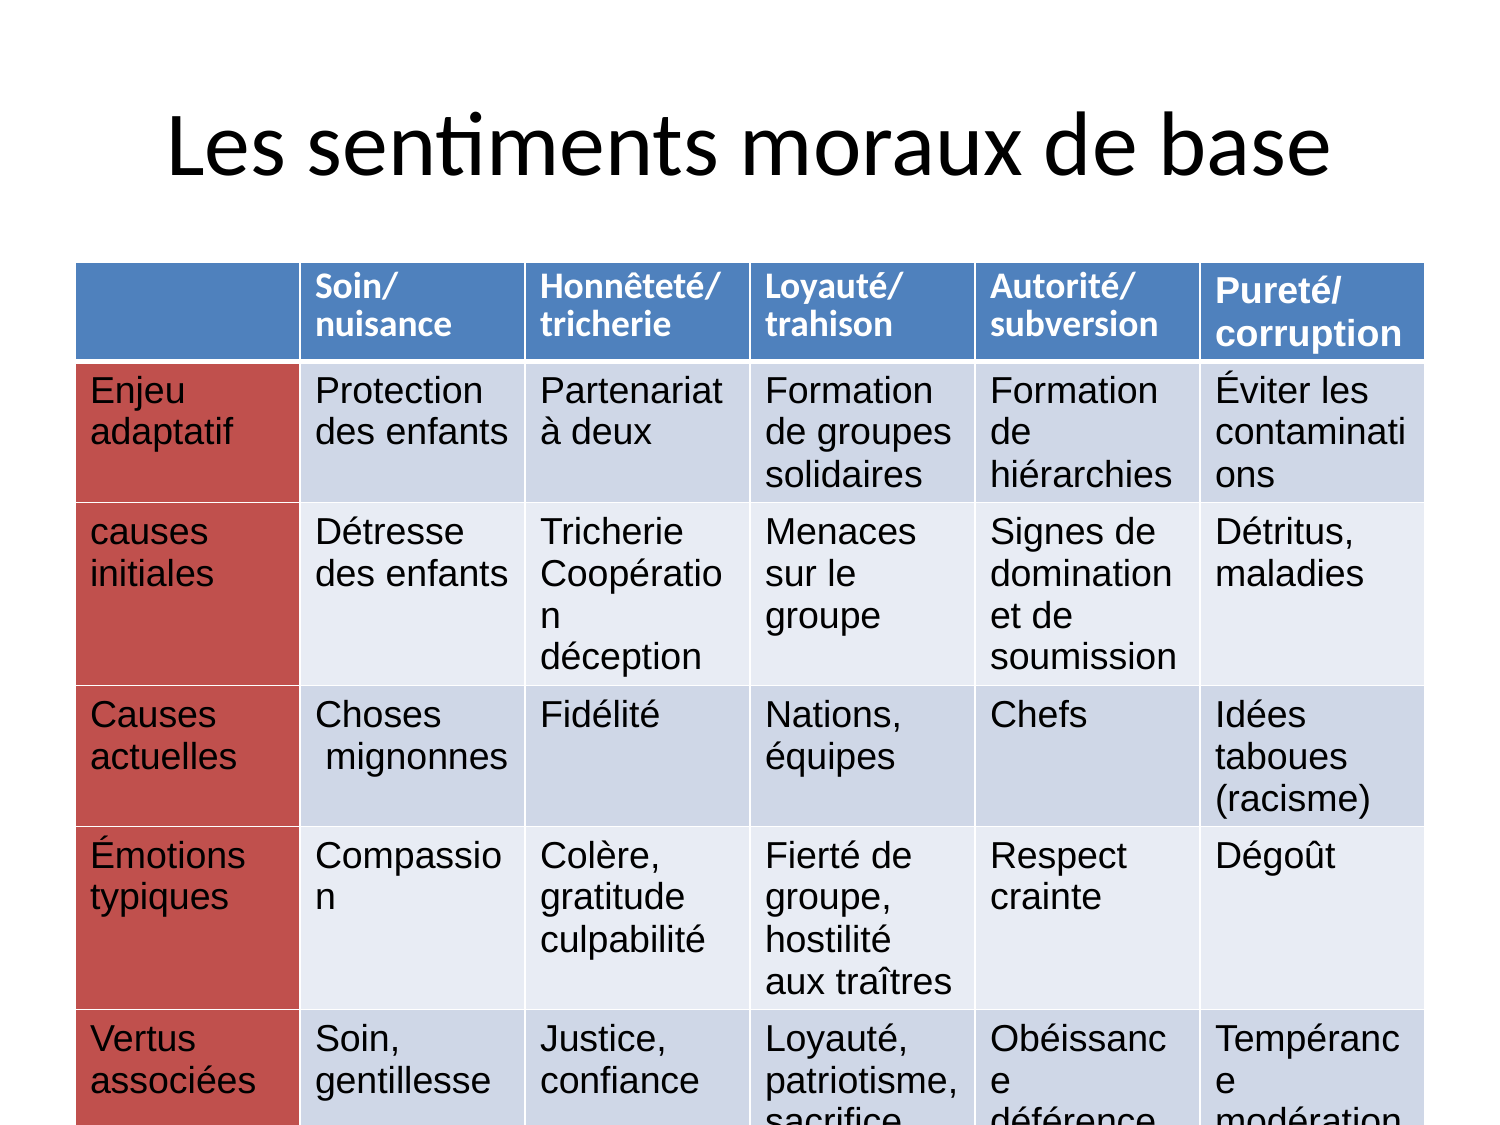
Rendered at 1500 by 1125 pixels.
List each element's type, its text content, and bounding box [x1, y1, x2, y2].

table_cell Compassion [301, 827, 524, 1009]
table_cell Loyauté, patriotisme, sacrifice [751, 1010, 974, 1125]
table_header Soin/nuisance [301, 263, 524, 359]
title Les sentiments moraux de base [75, 45, 1425, 233]
table_cell Fierté de groupe, hostilité aux traîtres [751, 827, 974, 1009]
table_header [76, 263, 299, 359]
table_cell Partenariat à deux [526, 364, 749, 502]
table_cell Justice, confiance [526, 1010, 749, 1125]
table_cell Détresse des enfants [301, 503, 524, 685]
table_cell Éviter les contaminations [1201, 364, 1424, 502]
table_header Loyauté/trahison [751, 263, 974, 359]
table_cell Nations, équipes [751, 686, 974, 826]
table_cell Protection des enfants [301, 364, 524, 502]
table_cell Formation de groupes solidaires [751, 364, 974, 502]
table_cell Colère, gratitude culpabilité [526, 827, 749, 1009]
table_cell Causes actuelles [76, 686, 299, 826]
table_header Honnêteté/tricherie [526, 263, 749, 359]
table_cell Obéissance déférence [976, 1010, 1199, 1125]
table_cell Chefs [976, 686, 1199, 826]
table_header Autorité/subversion [976, 263, 1199, 359]
table_cell Émotions typiques [76, 827, 299, 1009]
table_cell Soin, gentillesse [301, 1010, 524, 1125]
table_cell causes initiales [76, 503, 299, 685]
table_cell Signes de domination et de soumission [976, 503, 1199, 685]
table_cell Enjeu adaptatif [76, 364, 299, 502]
table_cell Détritus, maladies [1201, 503, 1424, 685]
table_cell Respect crainte [976, 827, 1199, 1009]
table_cell Fidélité [526, 686, 749, 826]
table_cell Idées taboues (racisme) [1201, 686, 1424, 826]
table_cell Tricherie Coopération déception [526, 503, 749, 685]
table_cell Dégoût [1201, 827, 1424, 1009]
table_cell Formation de hiérarchies [976, 364, 1199, 502]
table_cell Menaces sur le groupe [751, 503, 974, 685]
table_cell Vertus associées [76, 1010, 299, 1125]
table_header Pureté/corruption [1201, 263, 1424, 359]
table_cell Tempérance modération chasteté [1201, 1010, 1424, 1125]
table_cell Choses mignonnes [301, 686, 524, 826]
